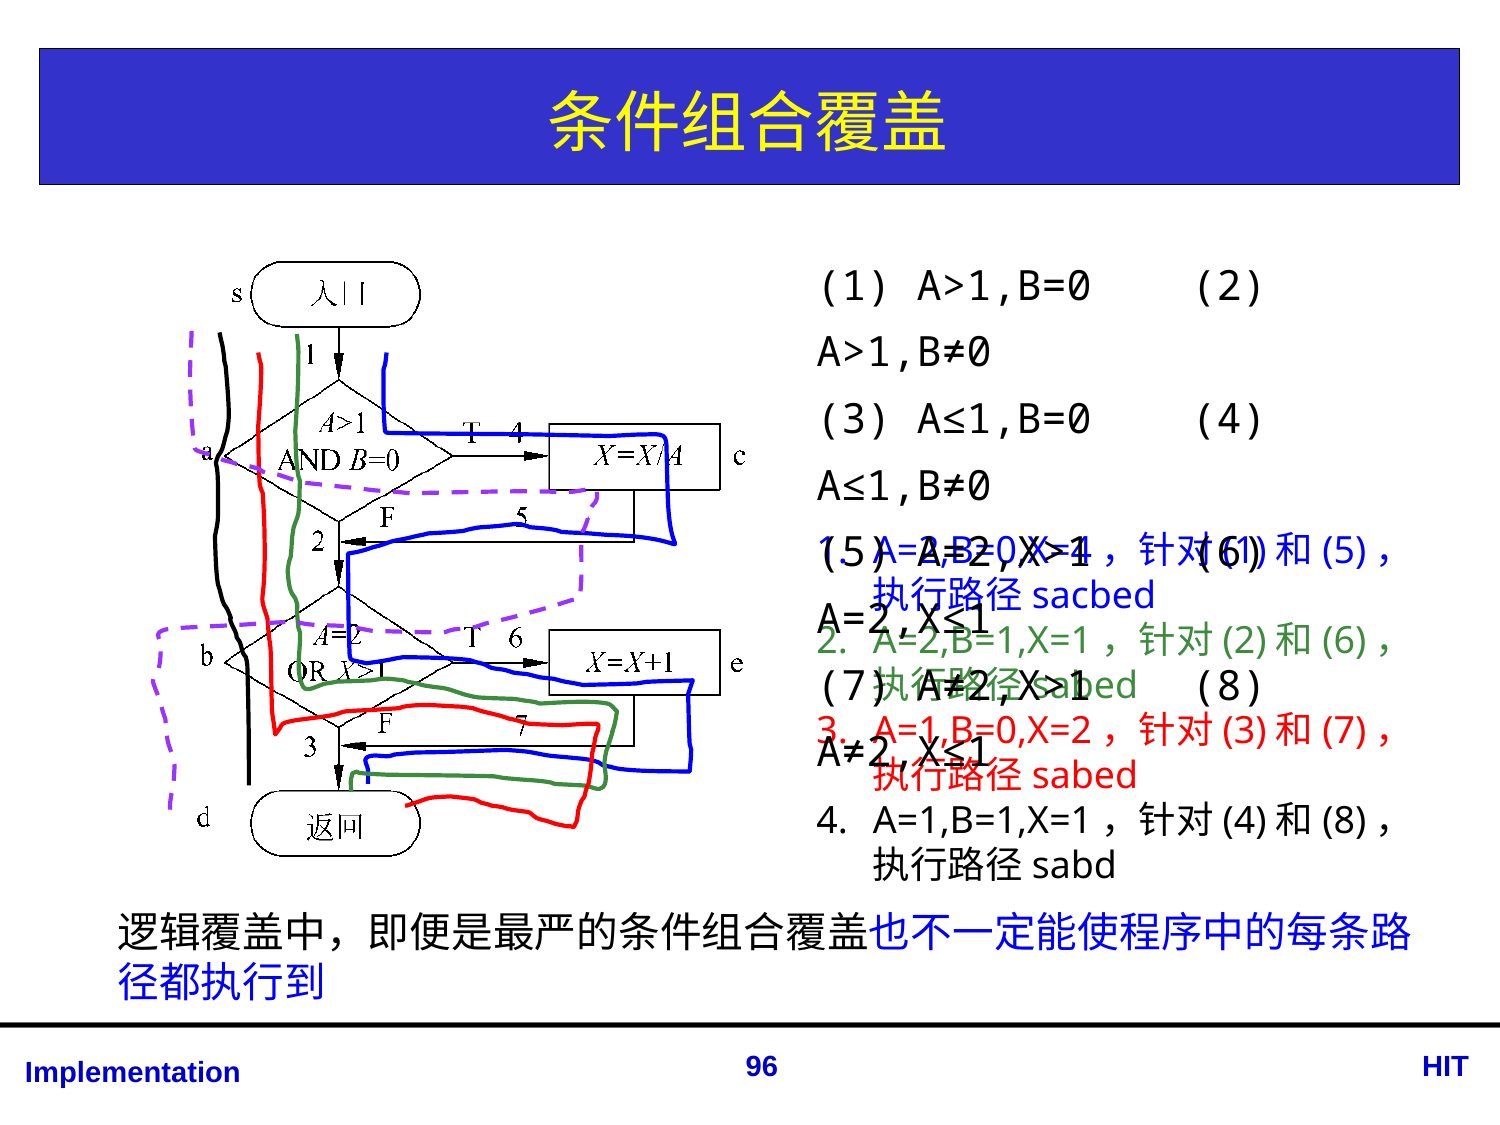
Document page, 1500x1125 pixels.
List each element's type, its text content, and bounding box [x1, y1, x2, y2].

text_box (1) A>1,B=0 (2) A>1,B≠0 (3) A≤1,B=0 (4) A≤1,B≠0 (5) A=2,X>1 (6) A=2,X≤1 (7) A≠2,X>1 (8) A≠2,X≤1 [801, 234, 1457, 783]
text_box 逻辑覆盖中，即便是最严的条件组合覆盖也不一定能使程序中的每条路径都执行到 [102, 898, 1428, 1014]
text_box A=2,B=0,X=4，针对(1)和(5)，执行路径sacbed A=2,B=1,X=1，针对(2)和(6)，执行路径sabed A=1,B=0,X=2，针对(3)和(7)，执行路径sabed A=1,B=1,X=1，针对(4)和(8)，执行路径sabd [801, 783, 1457, 894]
title 条件组合覆盖 [38, 54, 1457, 185]
picture [184, 251, 753, 866]
text_box [150, 610, 179, 811]
